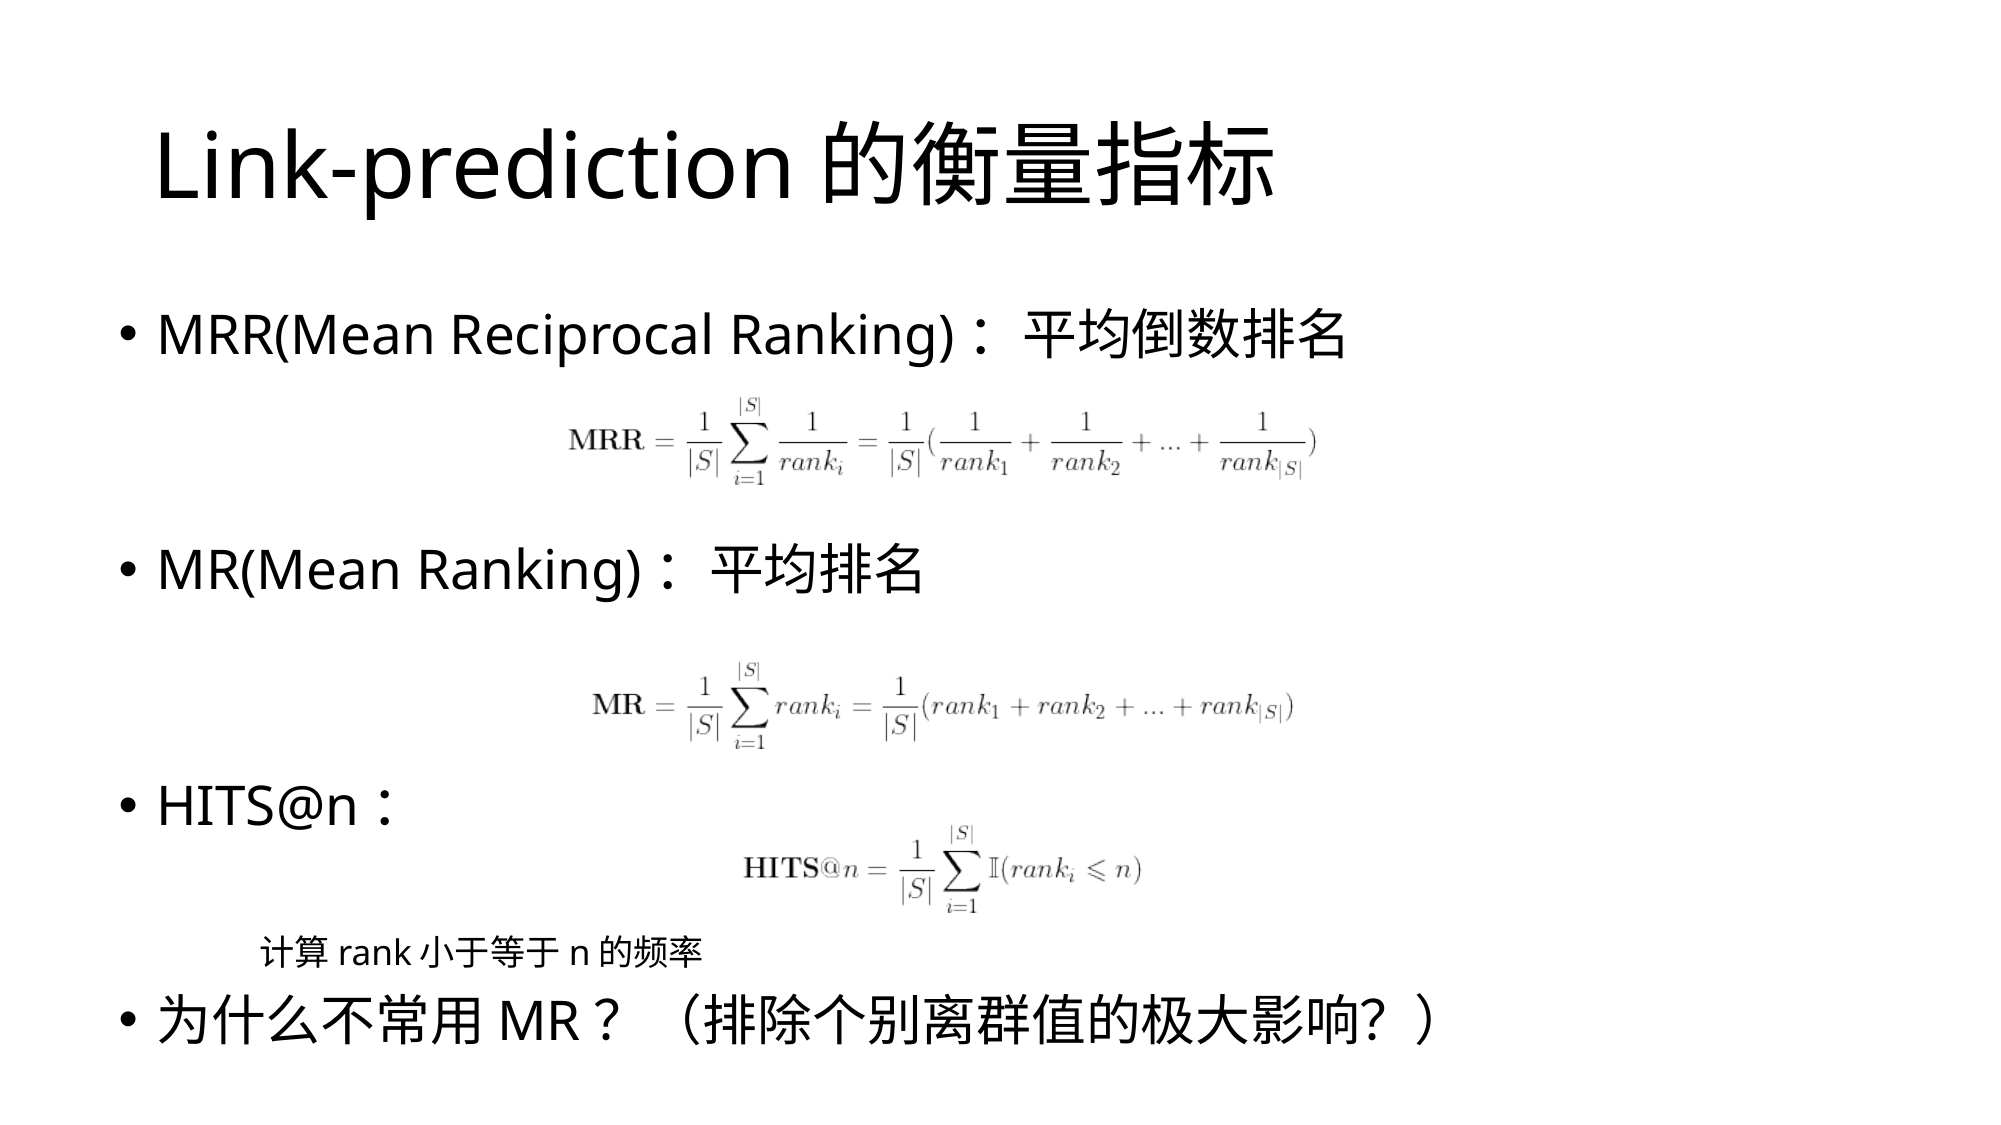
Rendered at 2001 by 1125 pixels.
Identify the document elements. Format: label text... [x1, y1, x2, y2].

list MRR(Mean Reciprocal Ranking)：平均倒数排名 MR(Mean Ranking)：平均排名 HITS@n： 计算rank小于等于n的频率 为什么不常用MR？（排除个别离群值的极大影响？） [103, 299, 1829, 1066]
picture [743, 824, 1142, 913]
picture [568, 396, 1317, 485]
title Link-prediction的衡量指标 [137, 59, 1863, 278]
picture [591, 661, 1294, 749]
